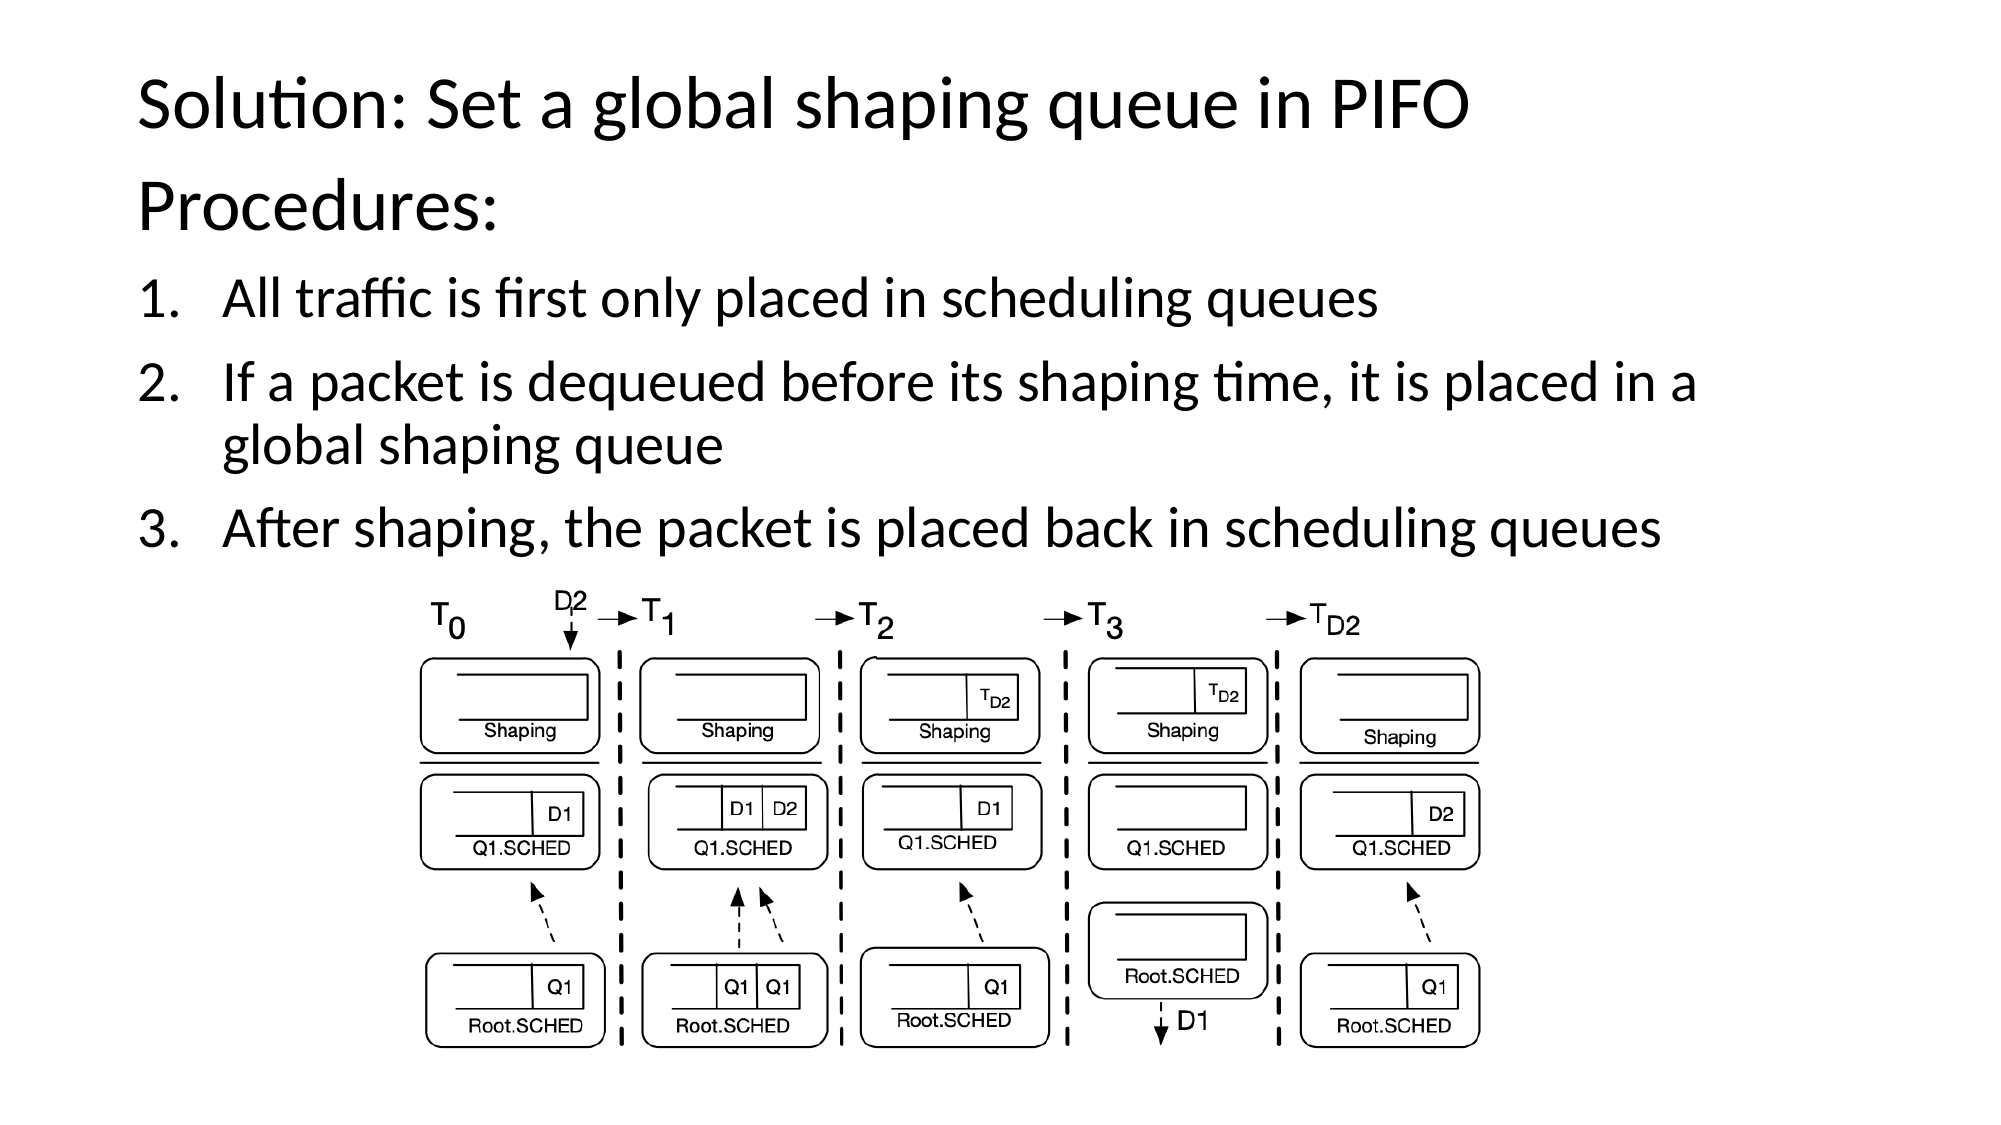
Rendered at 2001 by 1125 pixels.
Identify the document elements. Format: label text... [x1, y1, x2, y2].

picture [343, 562, 1523, 1090]
list Solution: Set a global shaping queue in PIFO Procedures: All traffic is first only placed in scheduling queues If a packet is dequeued before its shaping time, it is placed in a global shaping queue After shaping, the packet is placed back in scheduling queues [122, 56, 1848, 997]
